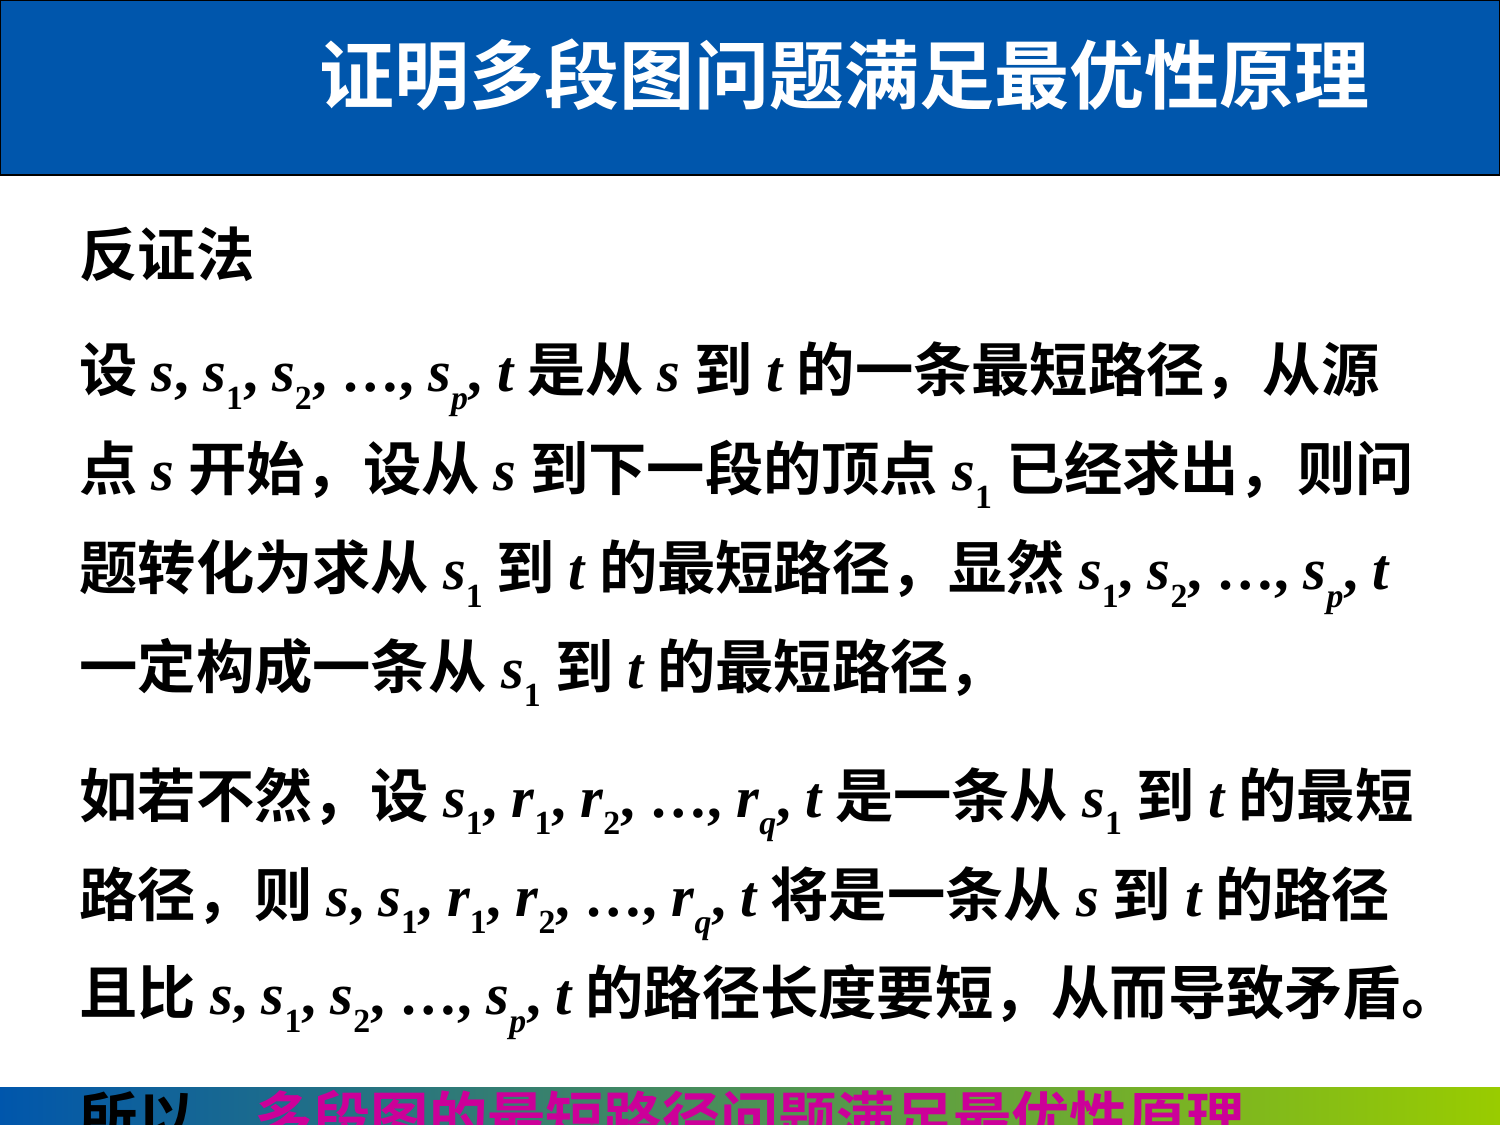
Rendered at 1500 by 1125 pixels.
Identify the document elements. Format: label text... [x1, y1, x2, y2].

text_box 证明多段图问题满足最优性原理 [218, 31, 1471, 127]
text_box 反证法 设s, s1, s2, …, sp, t是从s到t的一条最短路径，从源点s开始，设从s到下一段的顶点s1已经求出，则问题转化为求从s1到t的最短路径，显然s1, s2, …, sp, t一定构成一条从s1到t的最短路径， 如若不然，设s1, r1, r2, …, rq, t是一条从s1到t的最短路径，则s, s1, r1, r2, …, rq, t将是一条从s到t的路径且比s, s1, s2, …, sp, t的路径长度要短，从而导致矛盾。 所以，多段图的最短路径问题满足最优性原理。 [64, 196, 1436, 1125]
